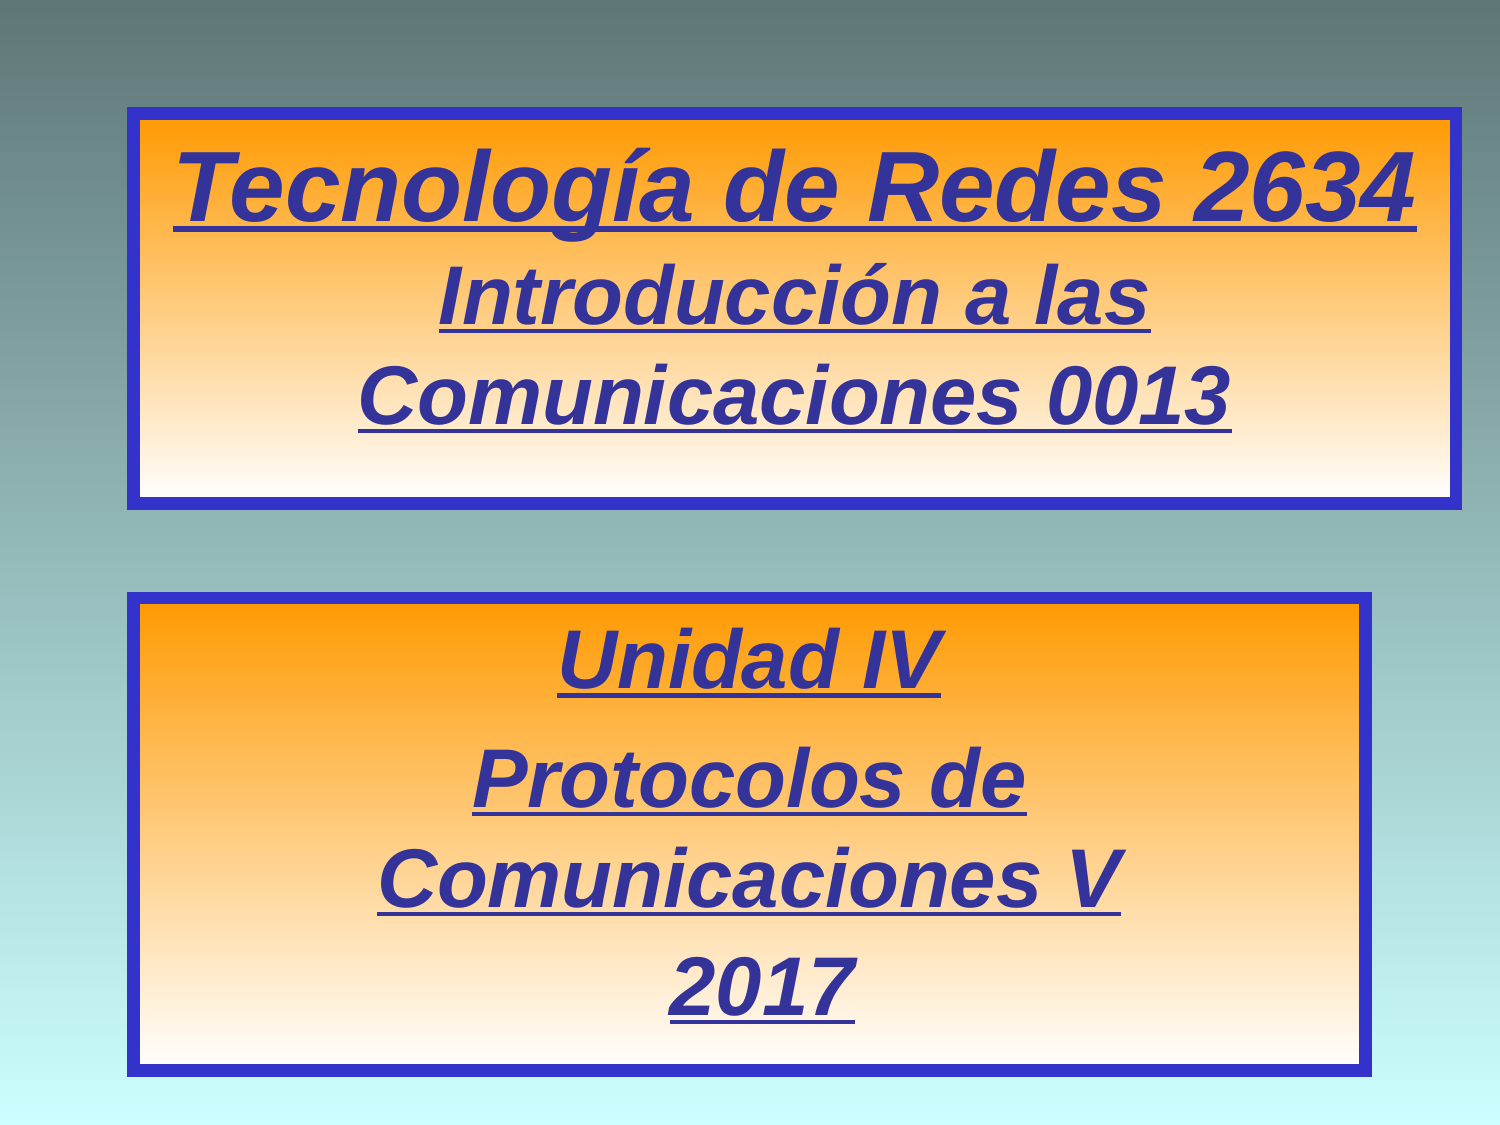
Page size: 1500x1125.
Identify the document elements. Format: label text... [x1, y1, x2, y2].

subtitle Unidad IV Protocolos de Comunicaciones V 2017 [133, 597, 1366, 1071]
title Tecnología de Redes 2634 Introducción a las Comunicaciones 0013 [133, 113, 1457, 504]
